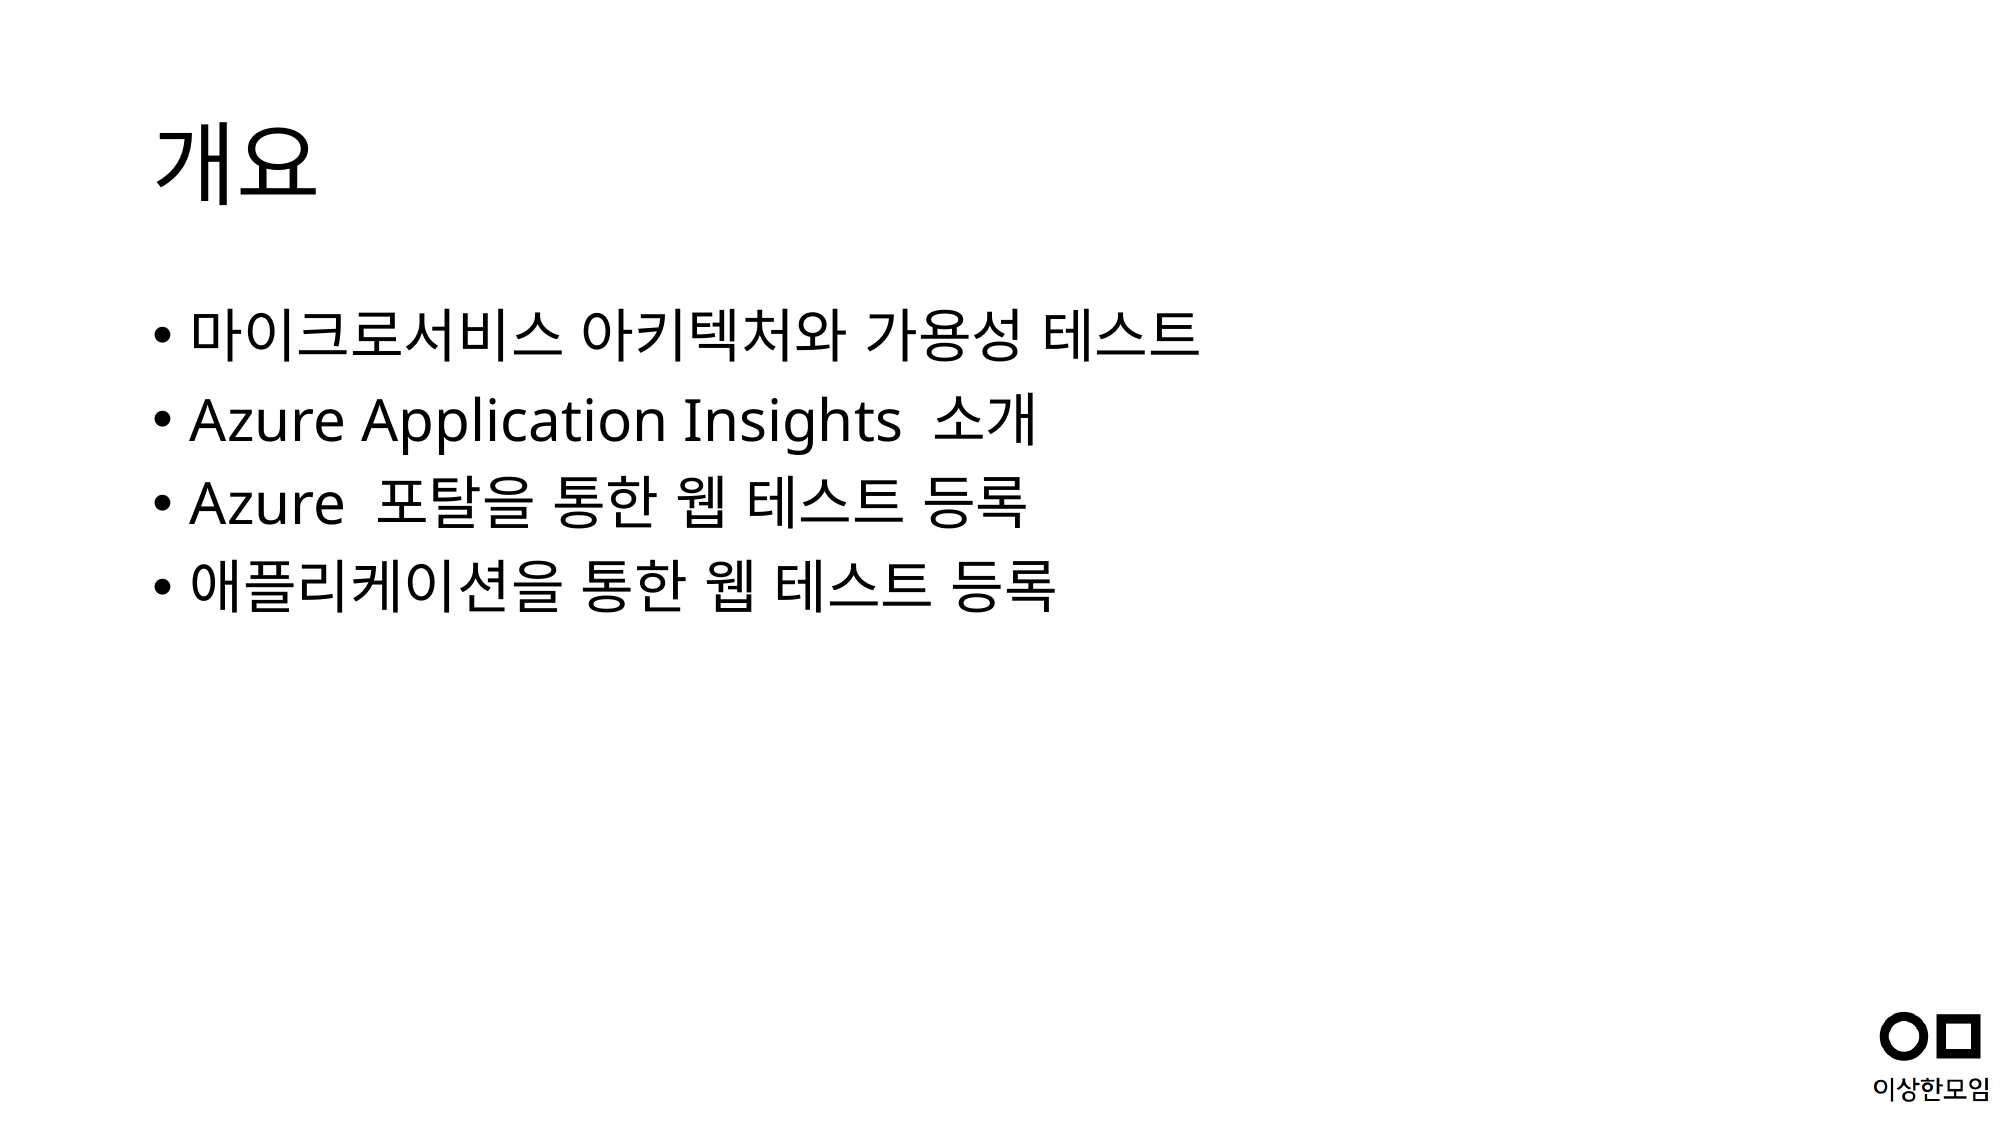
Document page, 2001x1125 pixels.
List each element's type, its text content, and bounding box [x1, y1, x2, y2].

picture [1862, 987, 2000, 1125]
list 마이크로서비스 아키텍처와 가용성 테스트 Azure Application Insights 소개 Azure 포탈을 통한 웹 테스트 등록 애플리케이션을 통한 웹 테스트 등록 [137, 299, 1863, 1014]
title 개요 [137, 59, 1863, 278]
